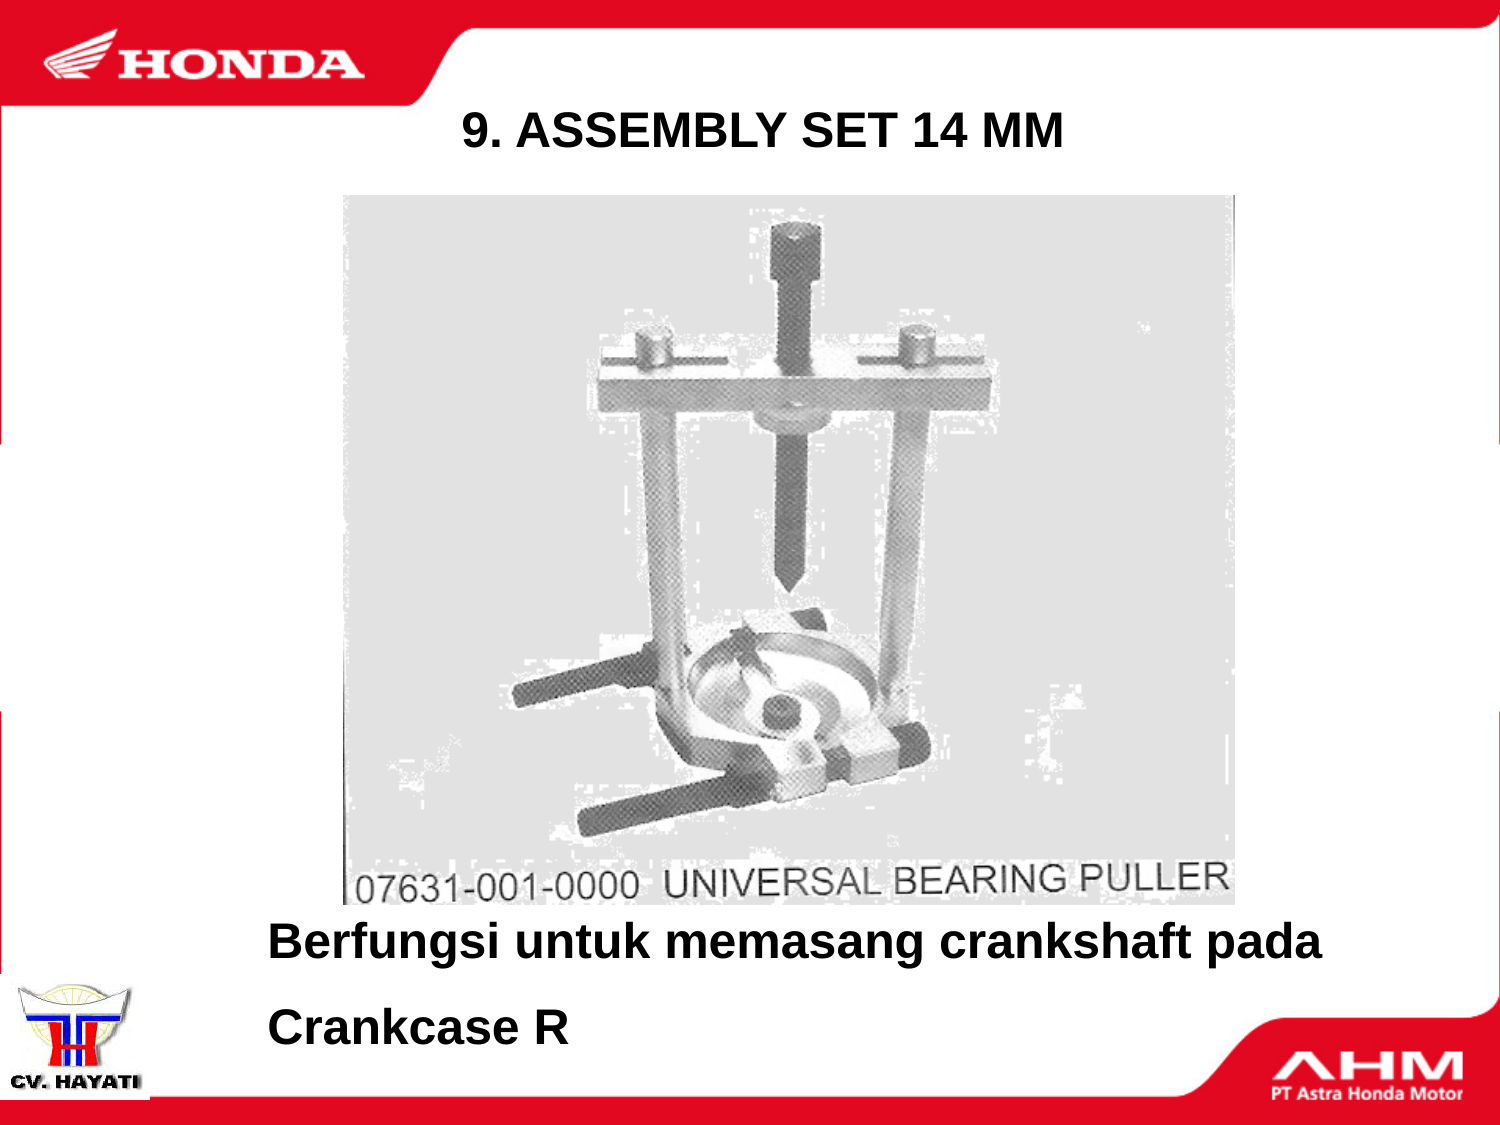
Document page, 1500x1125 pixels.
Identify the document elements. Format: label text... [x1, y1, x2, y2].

picture [0, 0, 1500, 1125]
text_box 9. ASSEMBLY SET 14 MM [446, 90, 1081, 165]
text_box Berfungsi untuk memasang crankshaft pada Crankcase R [252, 901, 1338, 1062]
